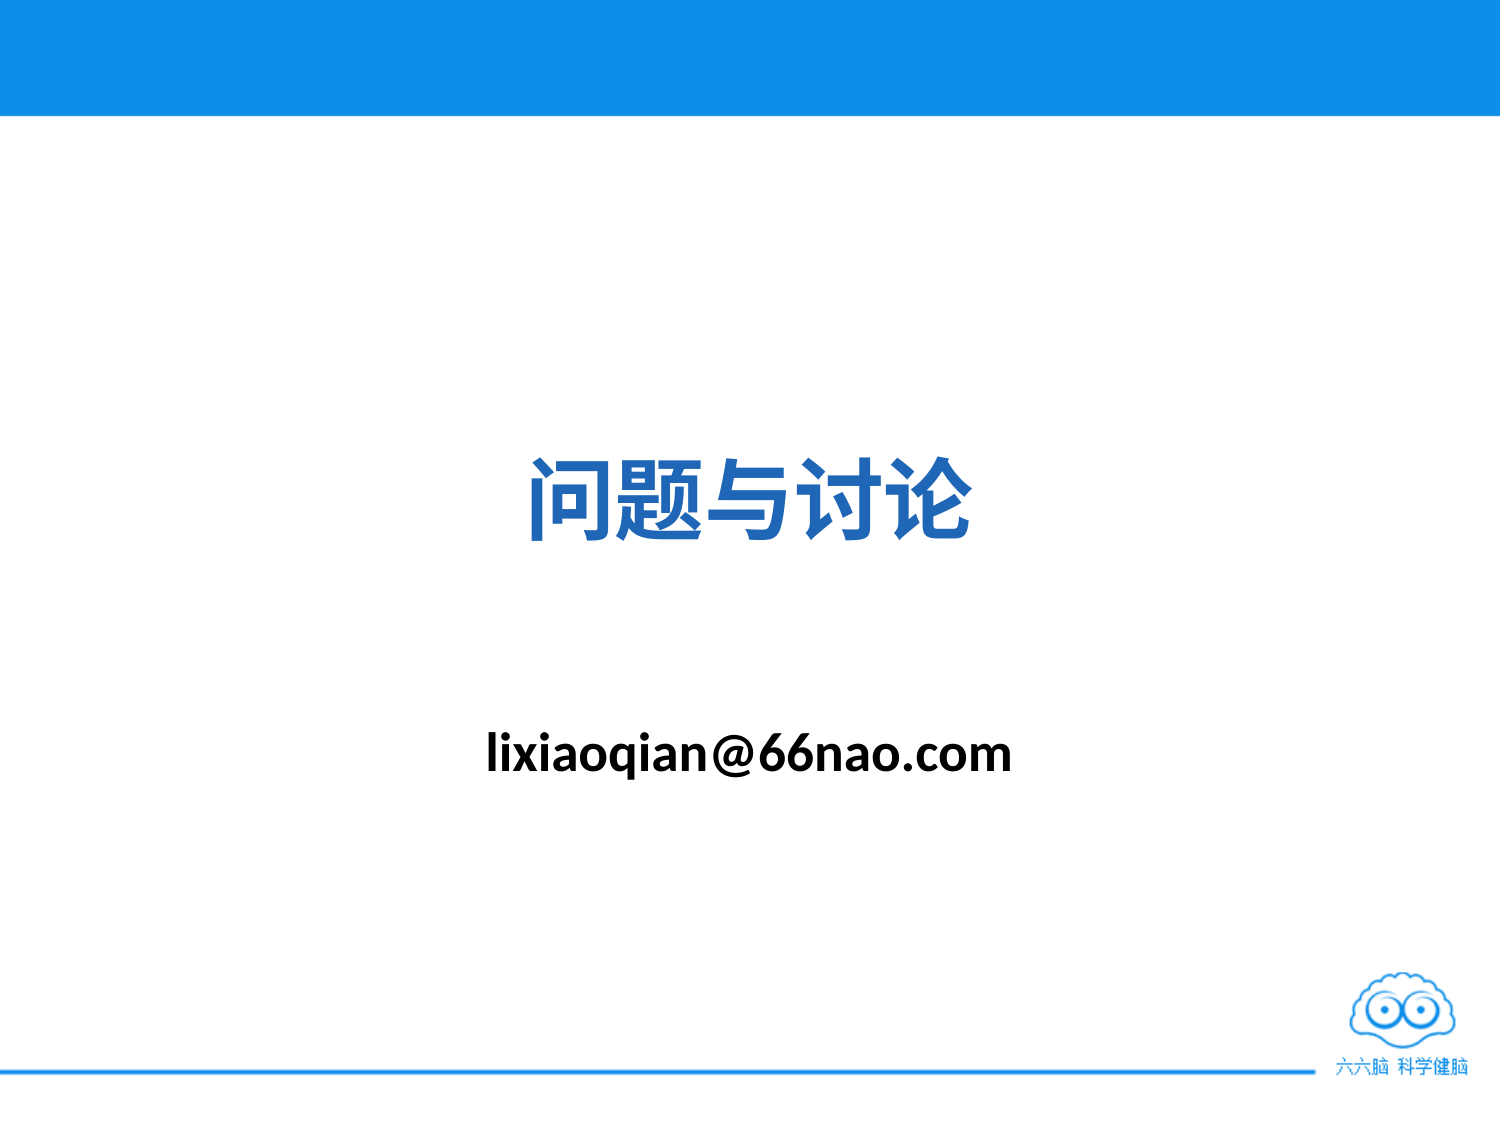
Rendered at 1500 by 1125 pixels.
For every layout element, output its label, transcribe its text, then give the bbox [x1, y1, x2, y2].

subtitle 问题与讨论 lixiaoqian@66nao.com [224, 448, 1275, 795]
picture [0, 0, 1500, 1125]
